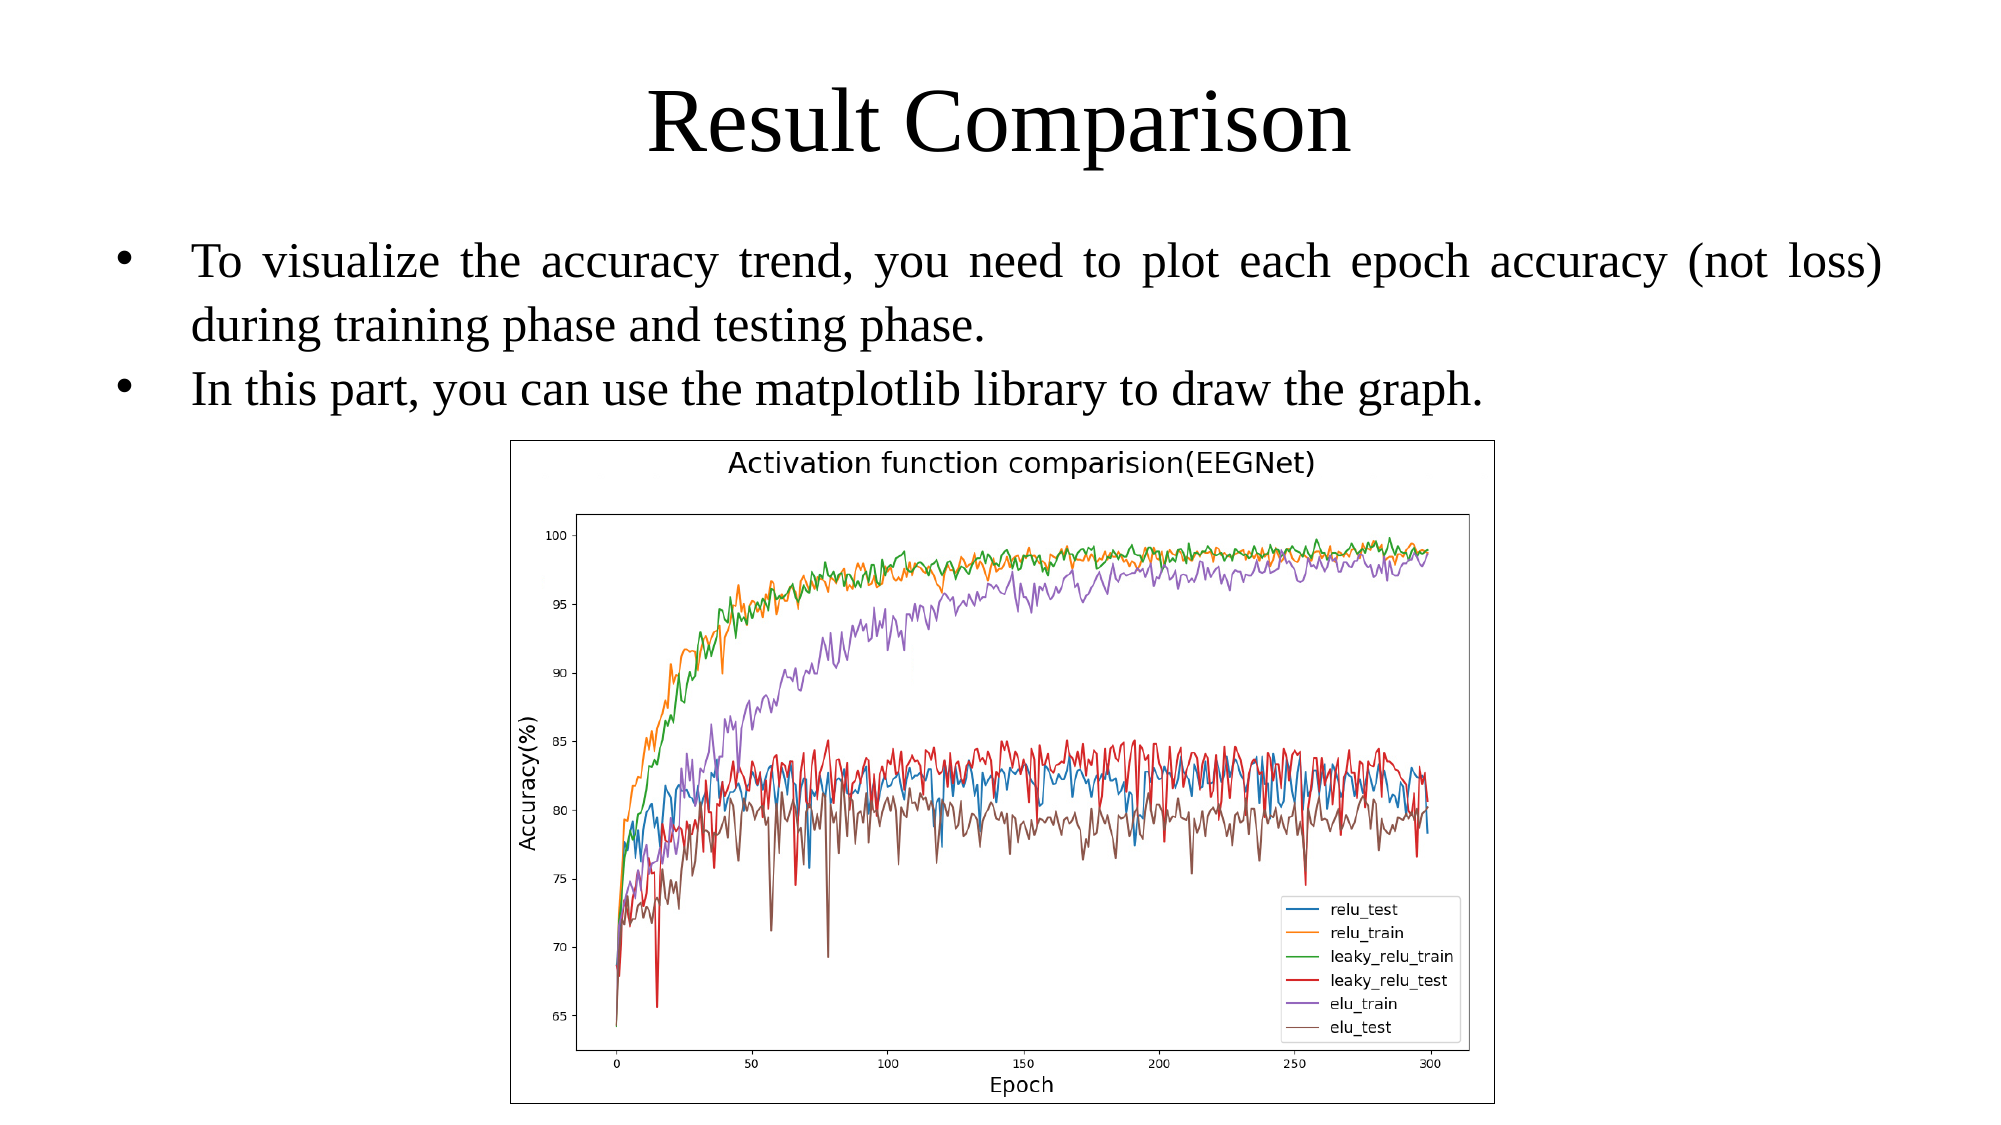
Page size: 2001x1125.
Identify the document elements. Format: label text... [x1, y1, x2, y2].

text_box To visualize the accuracy trend, you need to plot each epoch accuracy (not loss) during training phase and testing phase. In this part, you can use the matplotlib library to draw the graph. [101, 215, 1899, 488]
text_box Result Comparison [0, 1, 2000, 243]
picture [509, 440, 1495, 1104]
